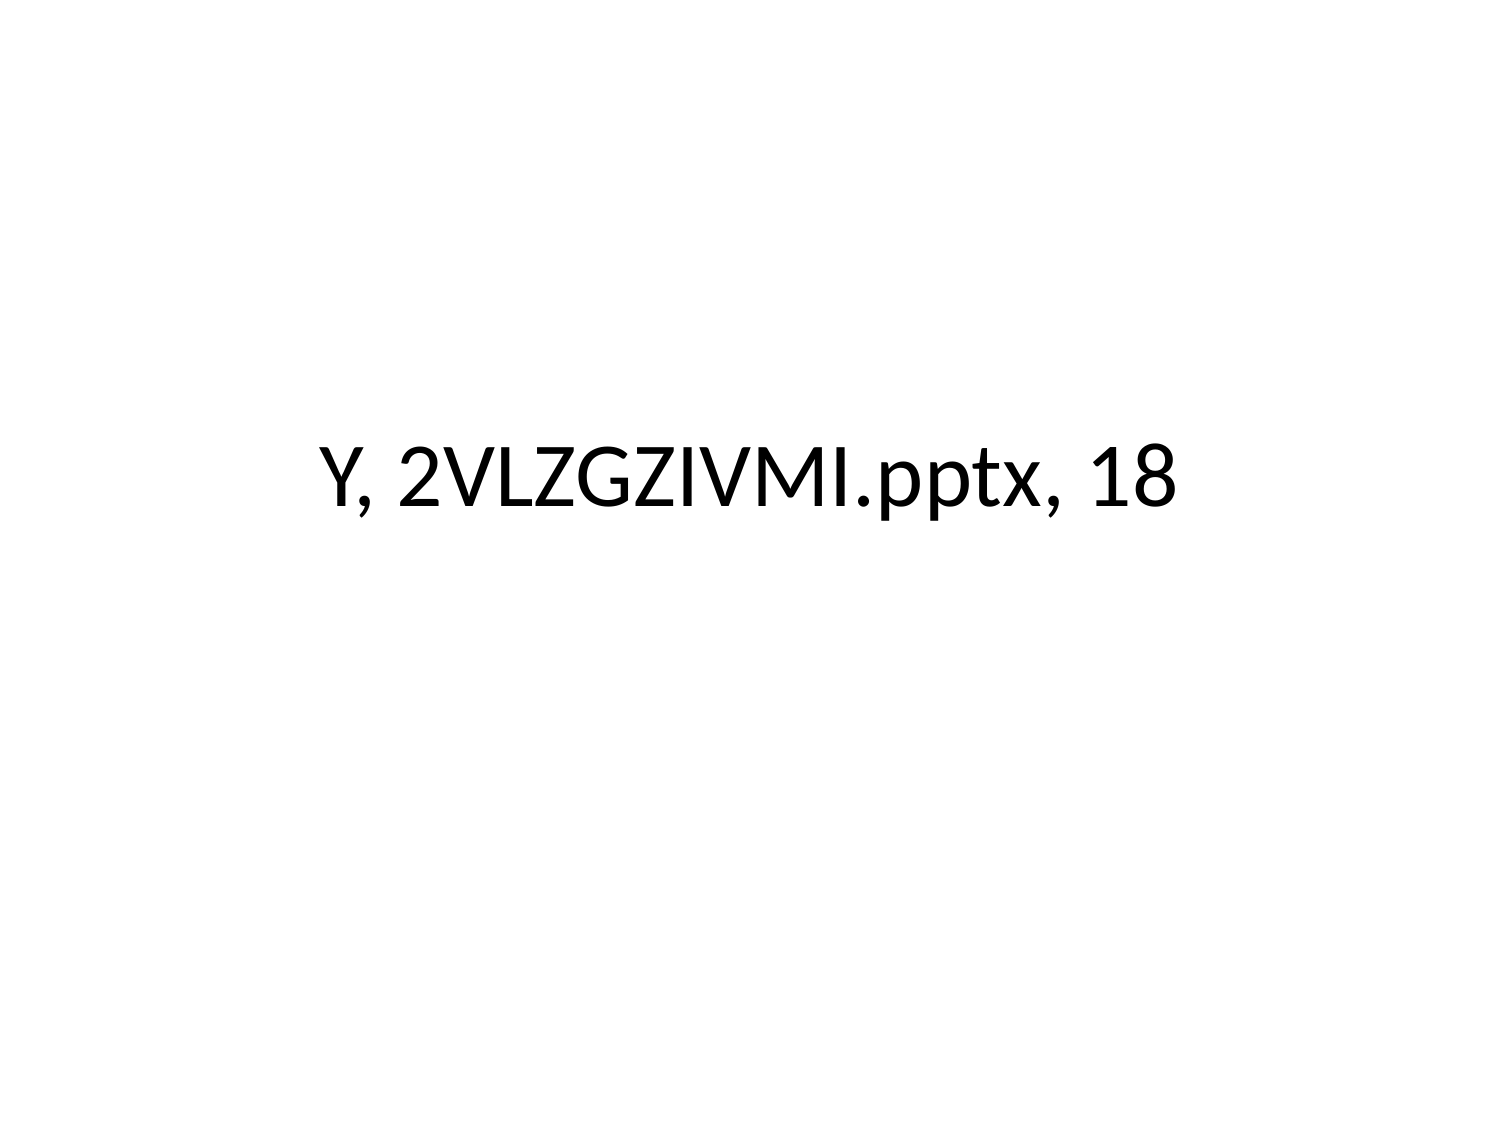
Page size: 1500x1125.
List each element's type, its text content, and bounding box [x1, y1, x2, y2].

title Y, 2VLZGZIVMI.pptx, 18 [112, 349, 1388, 591]
